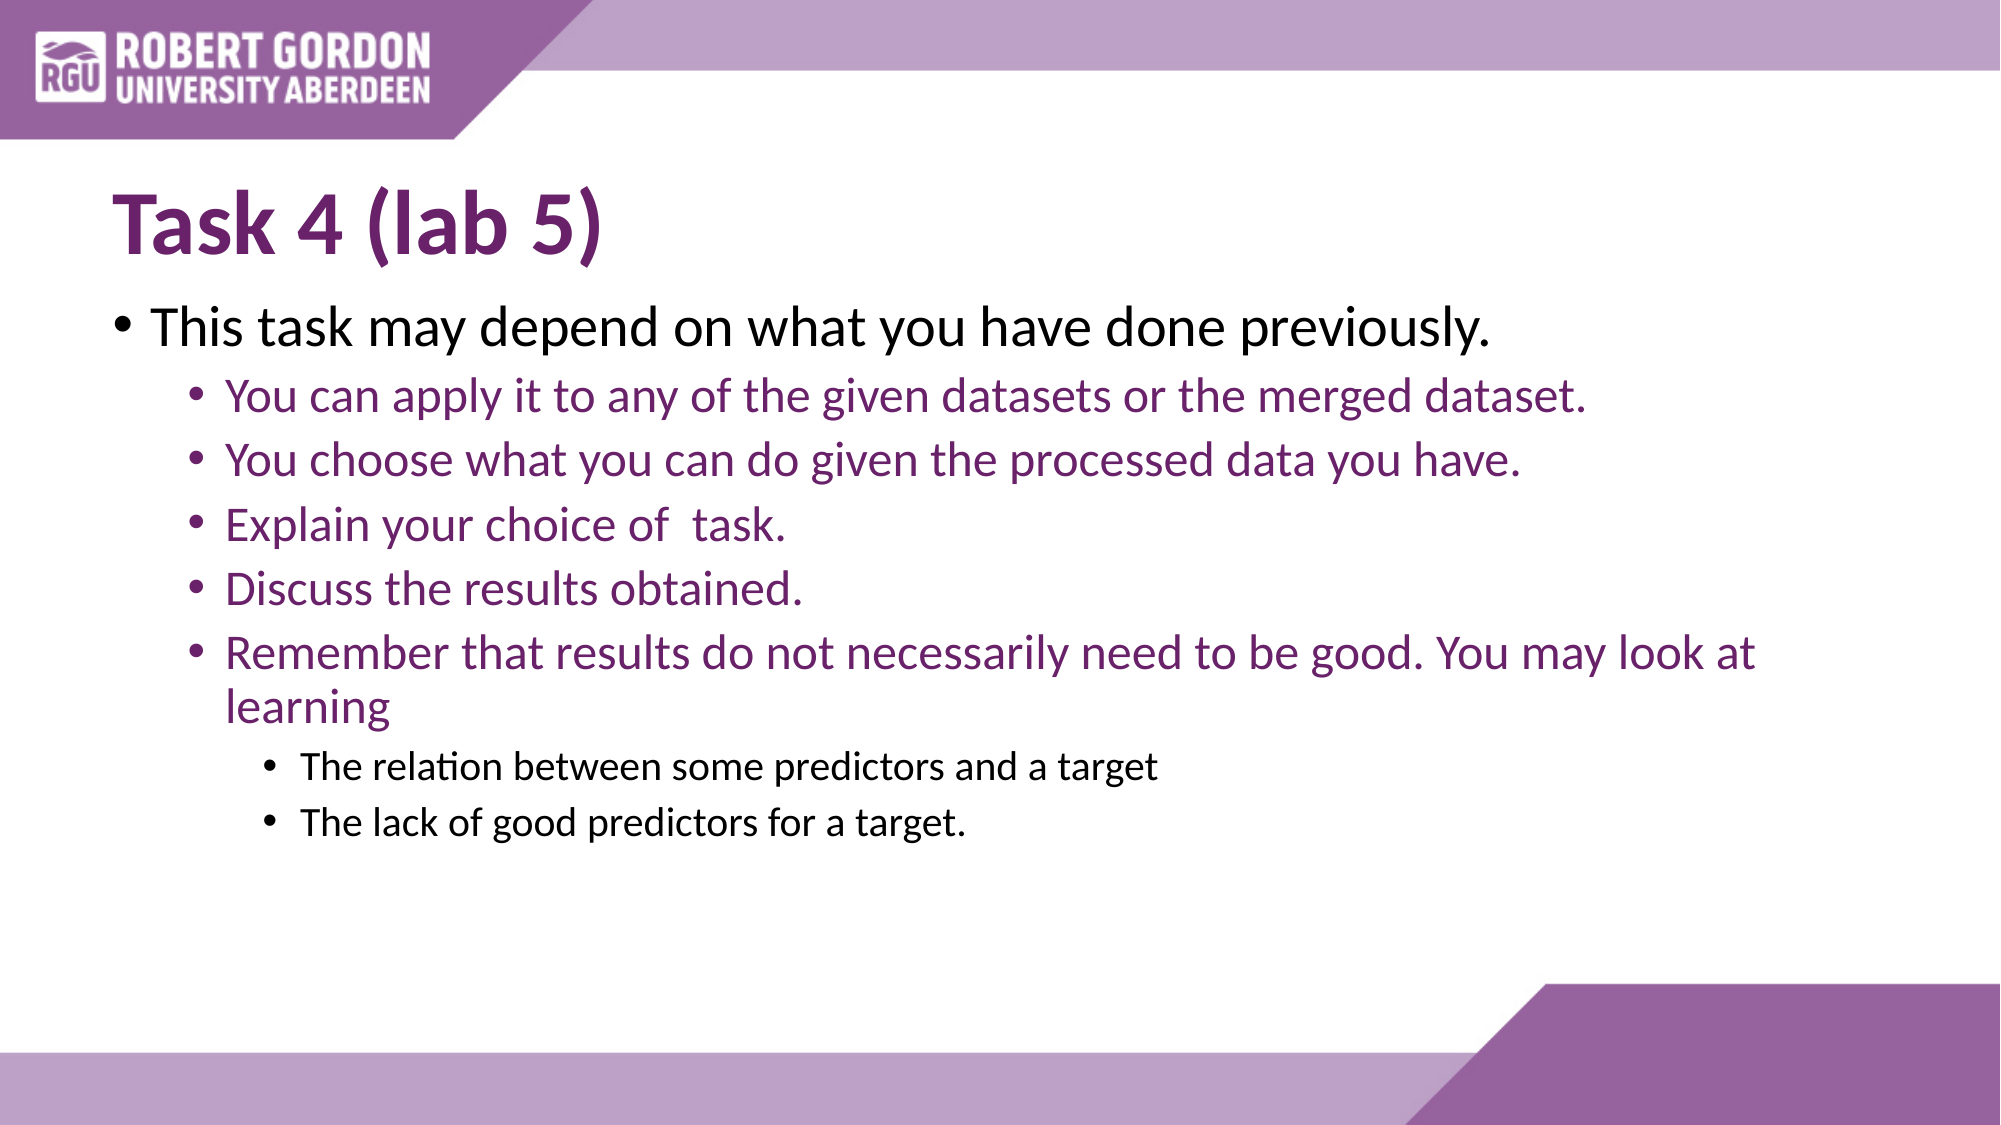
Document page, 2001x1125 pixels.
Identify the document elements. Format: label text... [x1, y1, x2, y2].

list This task may depend on what you have done previously. You can apply it to any of the given datasets or the merged dataset. You choose what you can do given the processed data you have. Explain your choice of task. Discuss the results obtained. Remember that results do not necessarily need to be good. You may look at learning The relation between some predictors and a target The lack of good predictors for a target. [97, 288, 1823, 954]
title Task 4 (lab 5) [97, 168, 1823, 288]
picture [0, 0, 2000, 1125]
